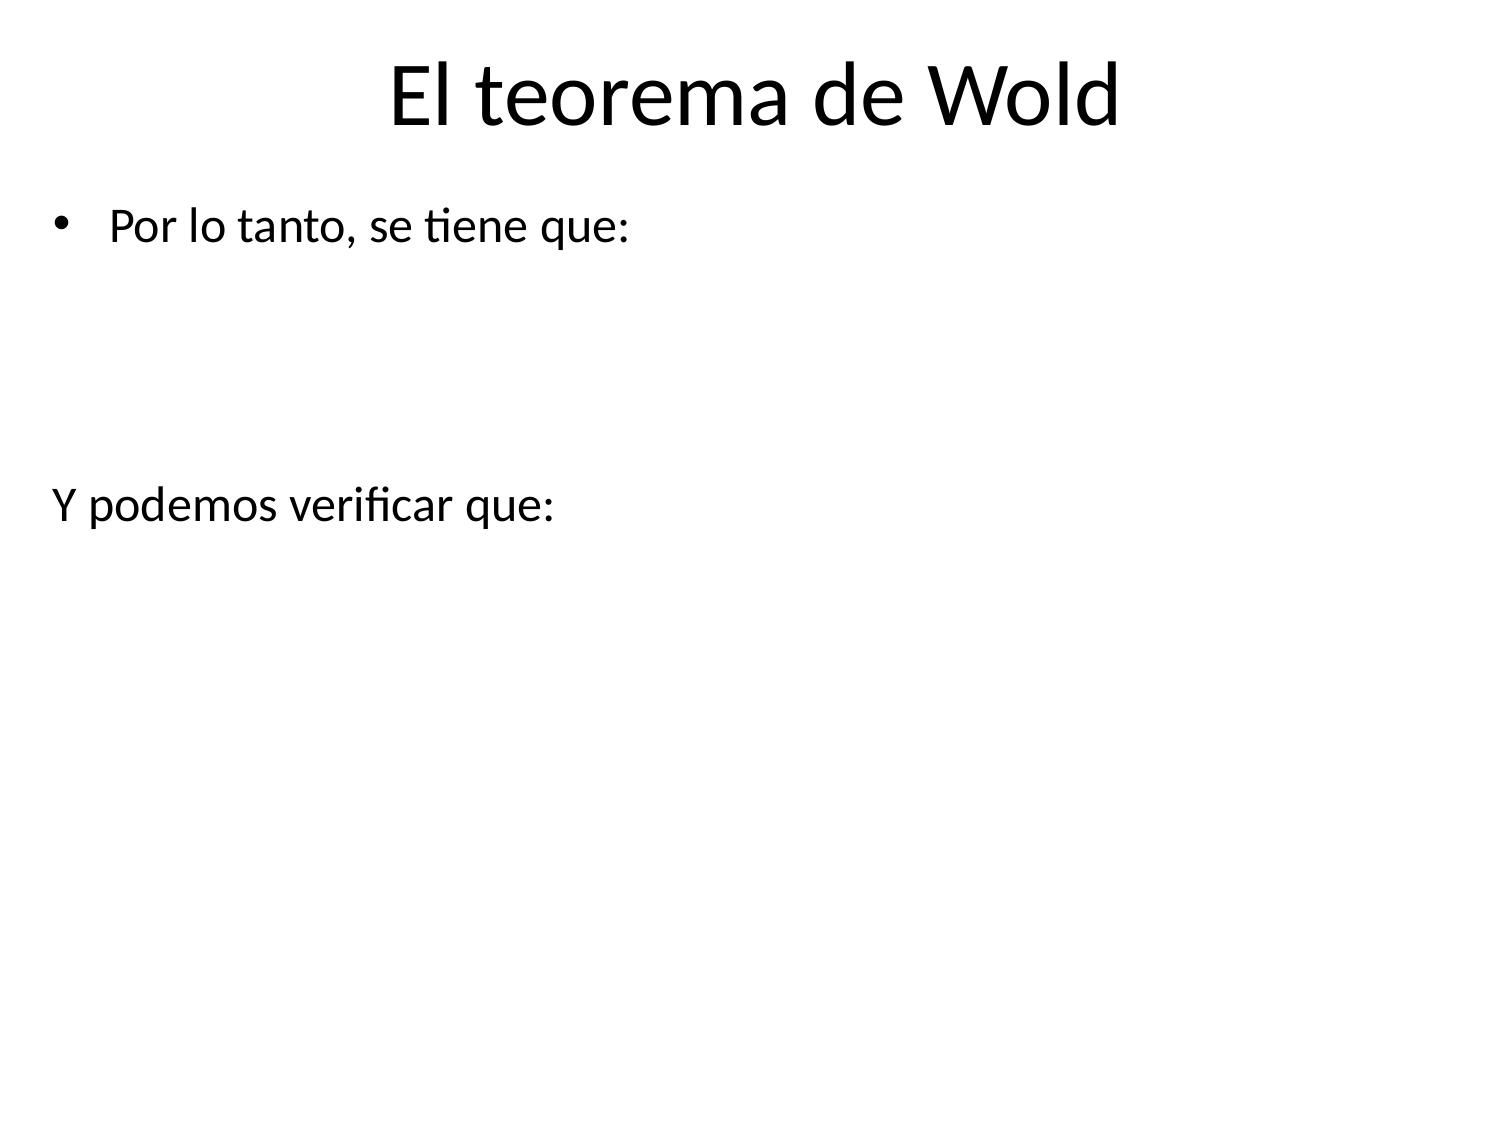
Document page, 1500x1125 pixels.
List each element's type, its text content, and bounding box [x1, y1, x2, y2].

title El teorema de Wold [29, 19, 1483, 159]
